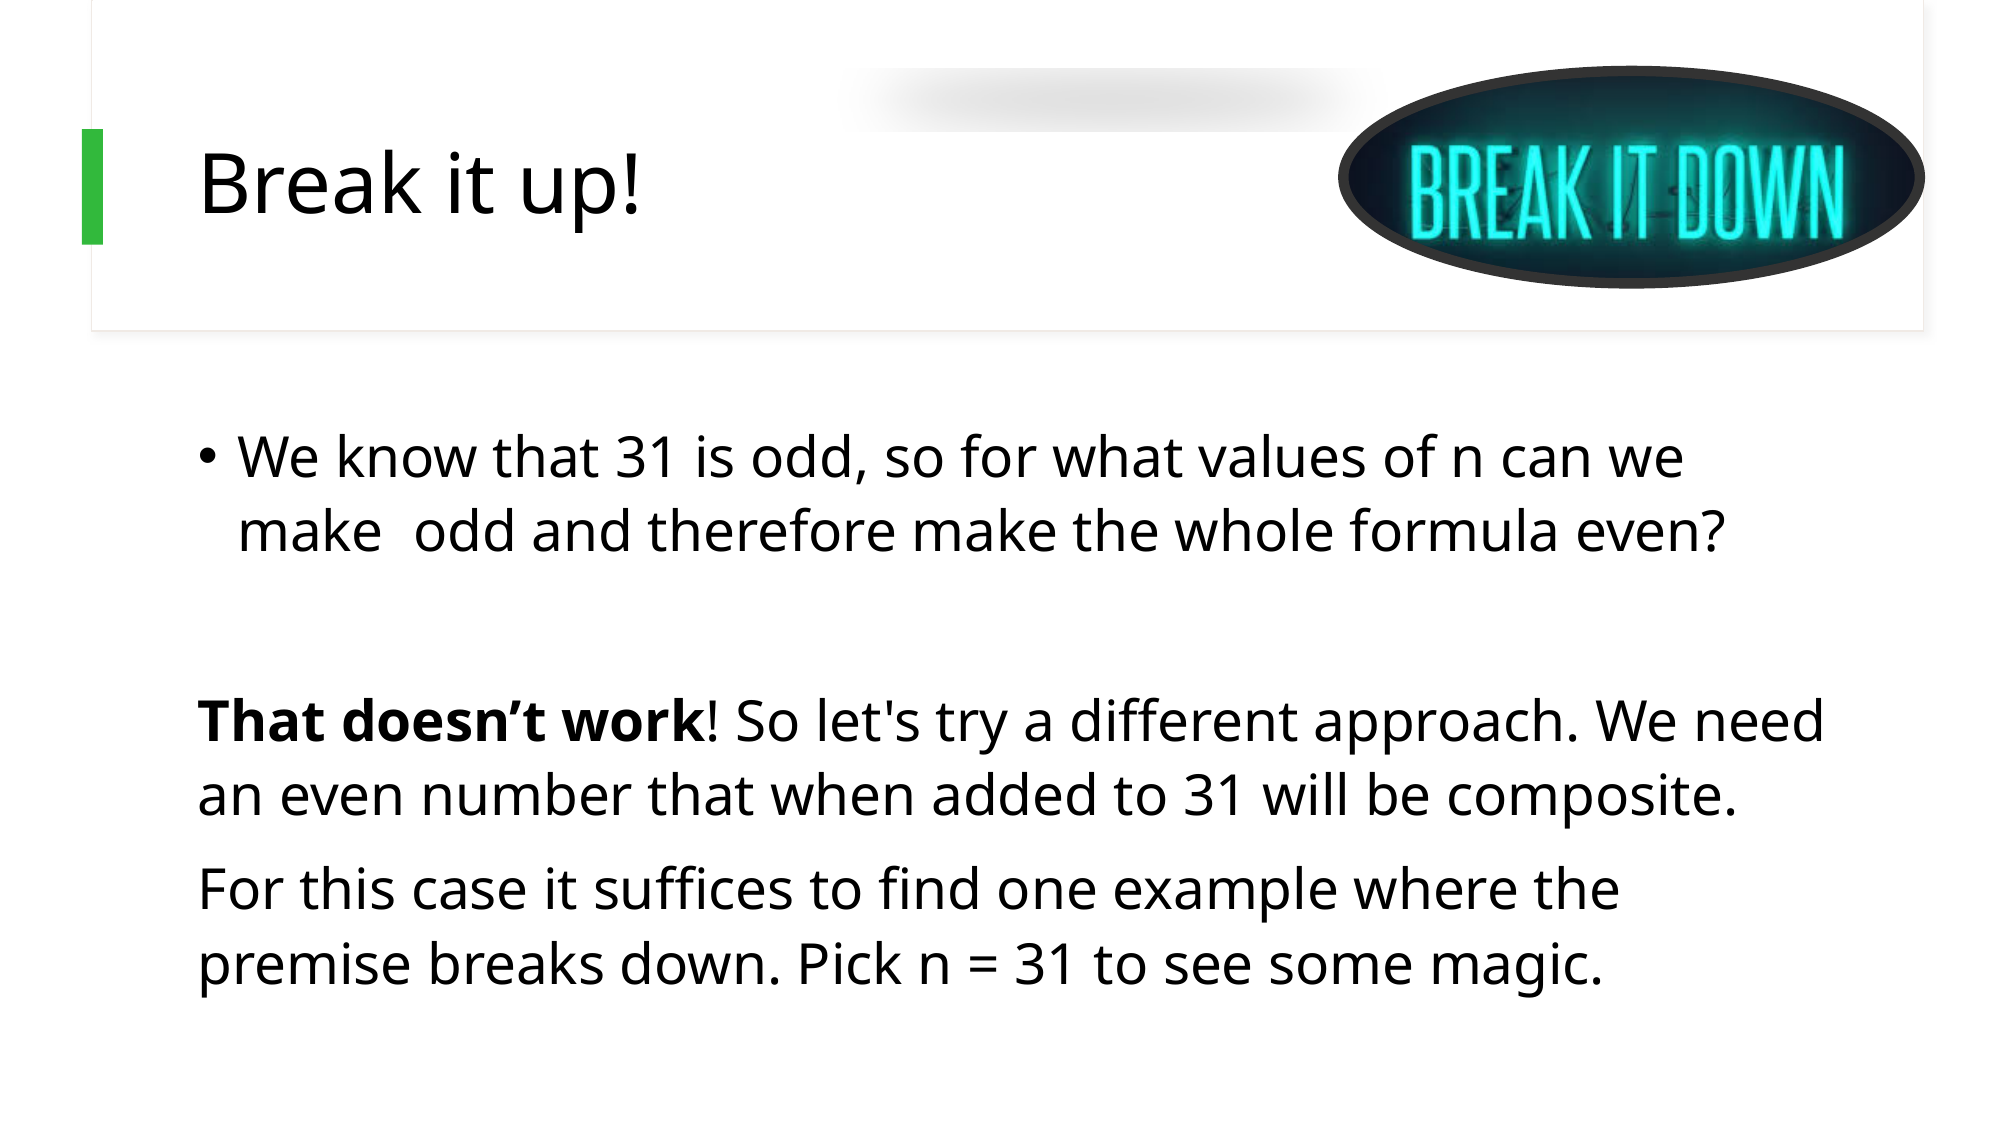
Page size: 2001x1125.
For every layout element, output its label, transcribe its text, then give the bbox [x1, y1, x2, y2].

title Break it up! [183, 90, 1343, 284]
picture [1343, 70, 1920, 284]
